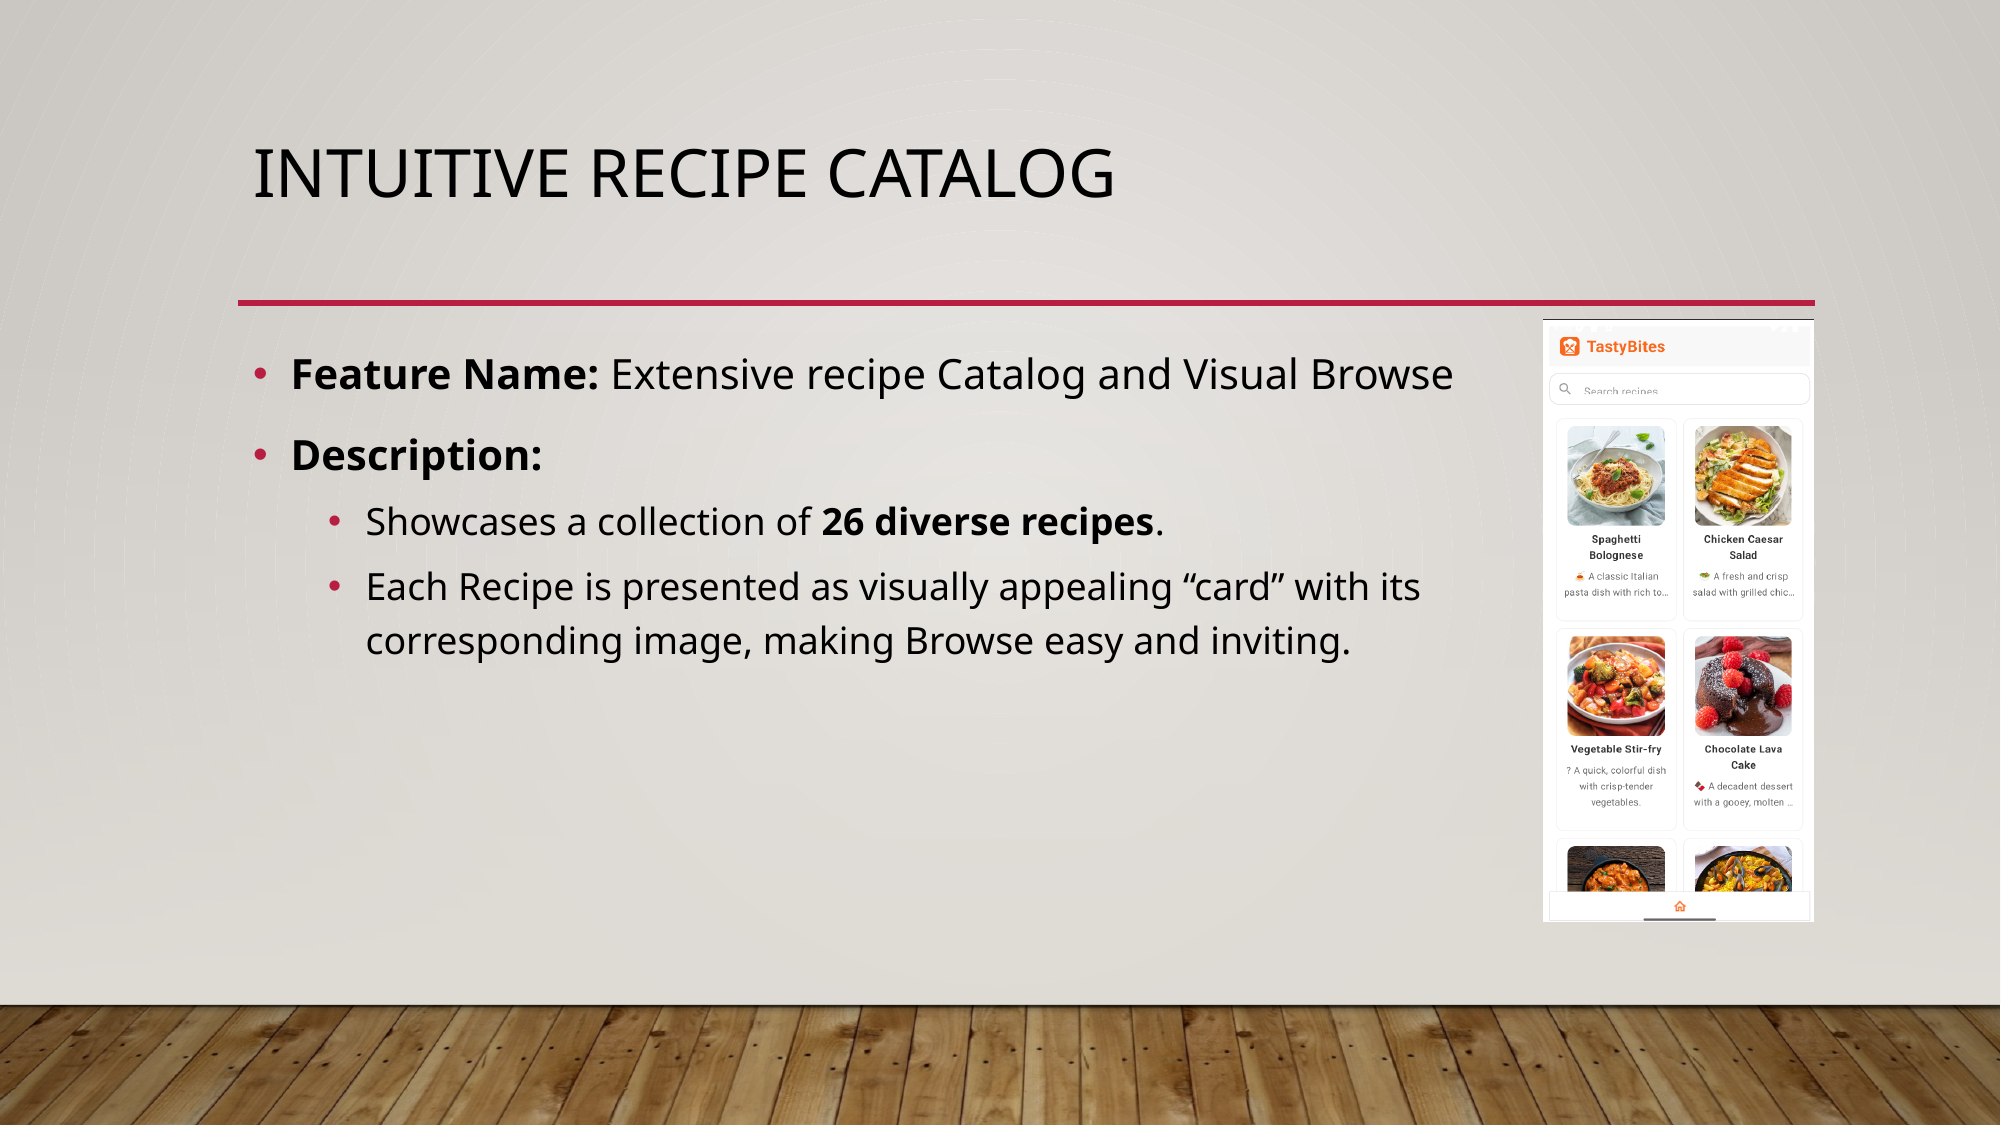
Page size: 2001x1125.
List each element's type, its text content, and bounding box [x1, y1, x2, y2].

title intuitive Recipe Catalog [238, 131, 1814, 305]
picture [0, 1005, 2000, 1125]
list Feature Name: Extensive recipe Catalog and Visual Browse Description: Showcases a collection of 26 diverse recipes. Each Recipe is presented as visually appealing “card” with its corresponding image, making Browse easy and inviting. [238, 330, 1494, 925]
picture [1543, 318, 1814, 922]
